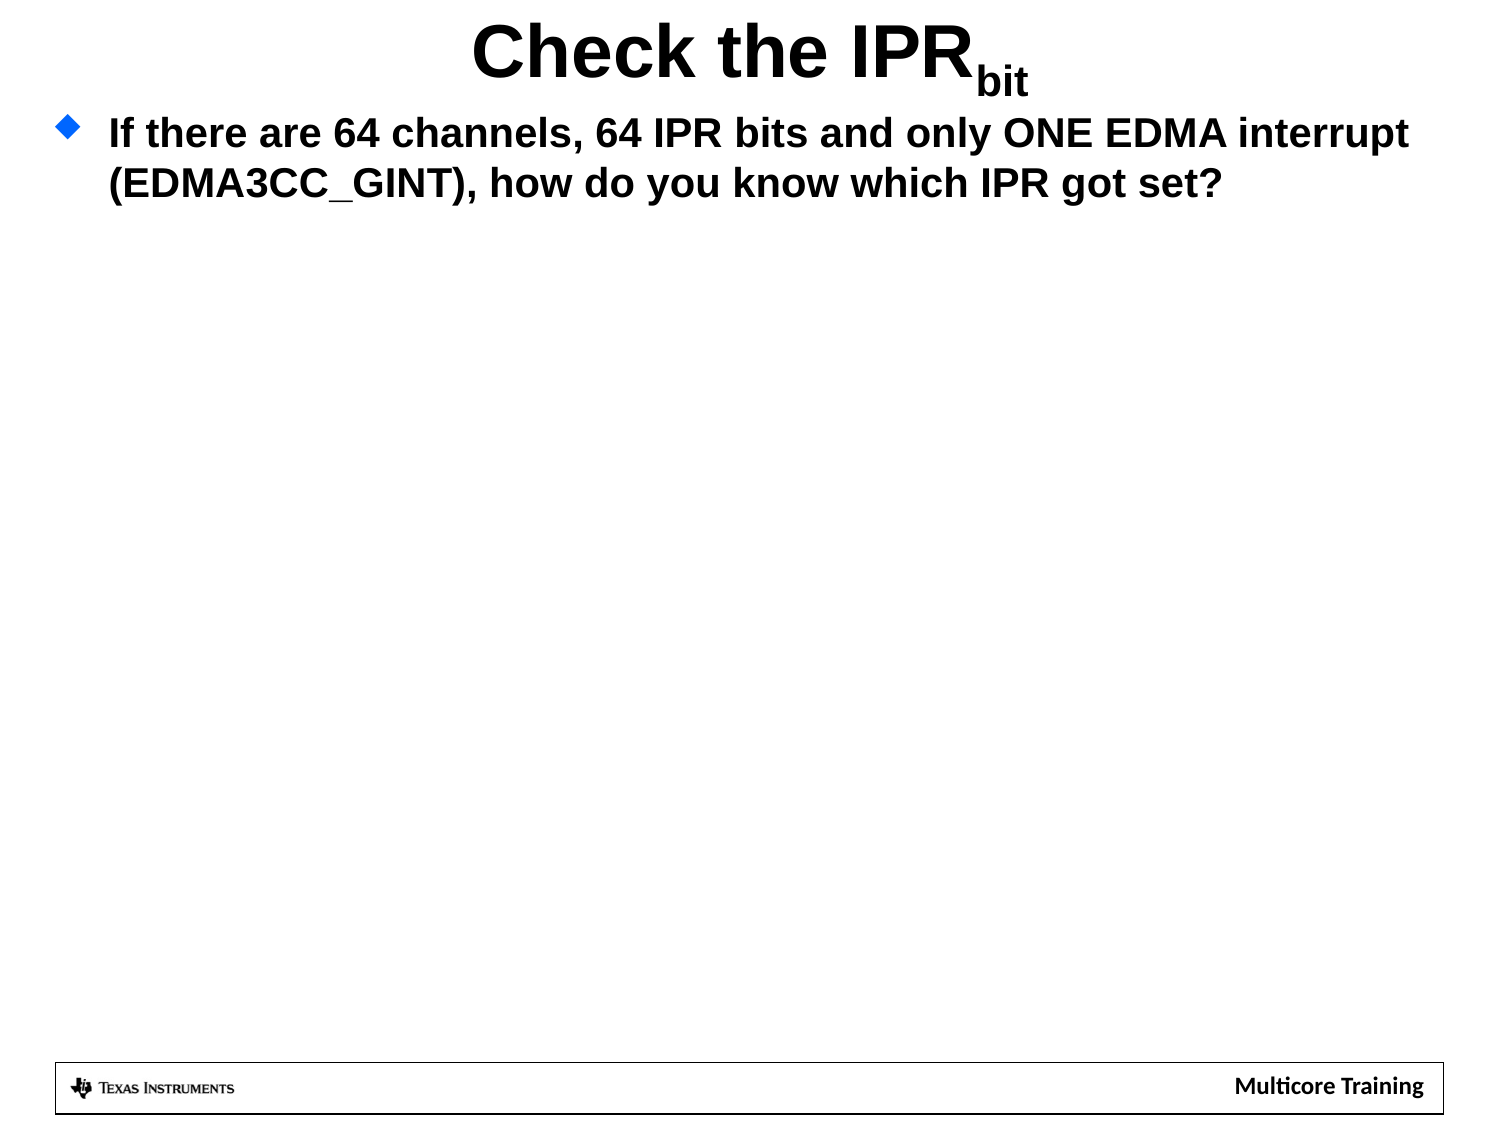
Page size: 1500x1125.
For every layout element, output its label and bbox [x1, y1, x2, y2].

title [0, 8, 1500, 109]
picture [59, 1066, 245, 1110]
text_box [37, 87, 1482, 1027]
